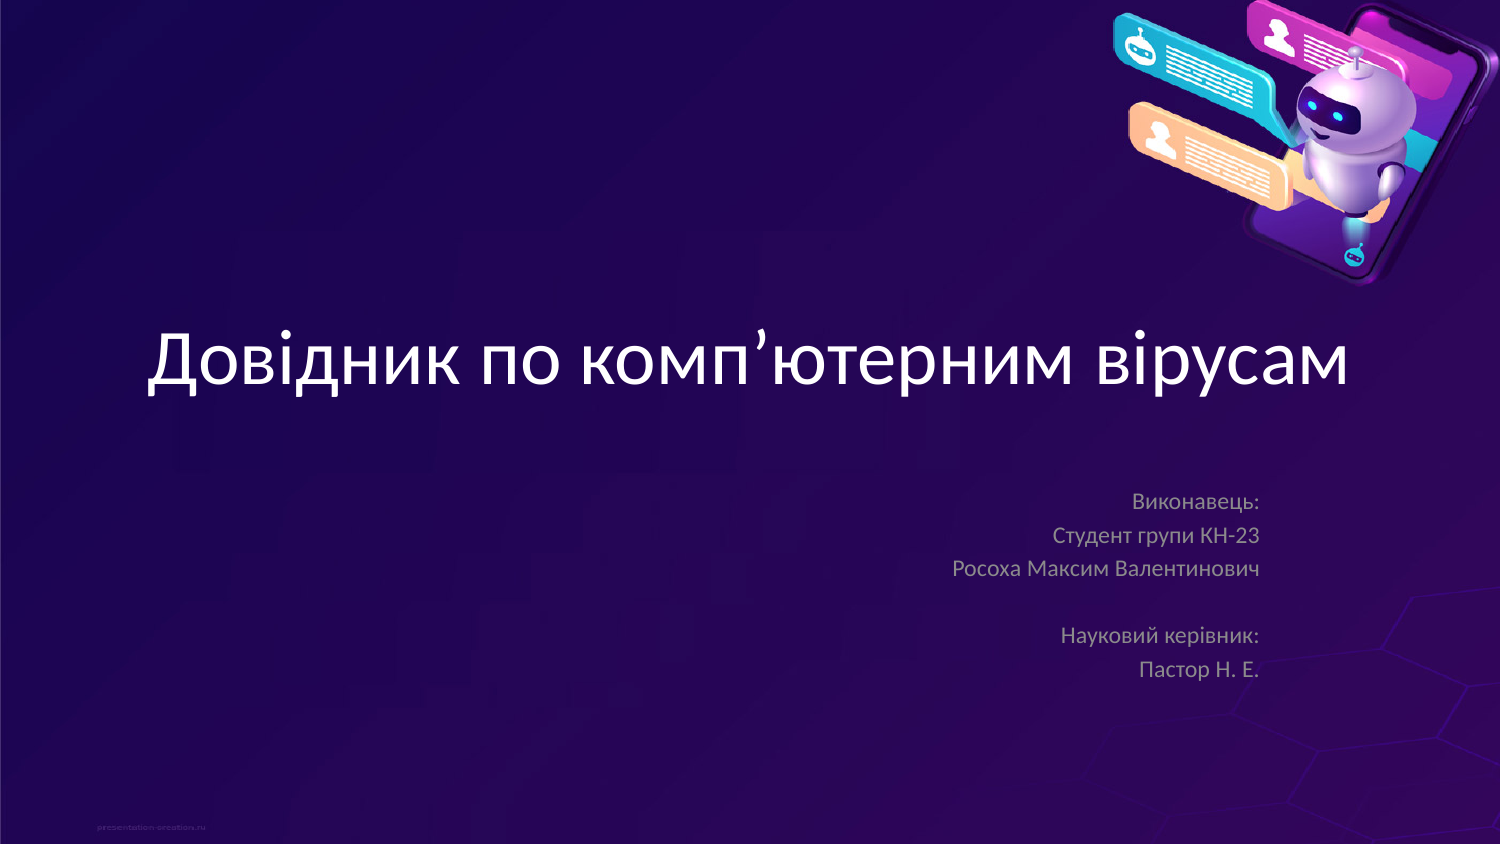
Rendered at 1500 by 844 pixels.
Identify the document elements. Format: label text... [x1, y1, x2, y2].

subtitle Виконавець: Студент групи КН-23 Росоха Максим Валентинович Науковий керівник: Пастор Н. Е. [225, 478, 1275, 694]
title Довідник по комп’ютерним вірусам [112, 262, 1388, 443]
picture [0, 0, 1500, 844]
